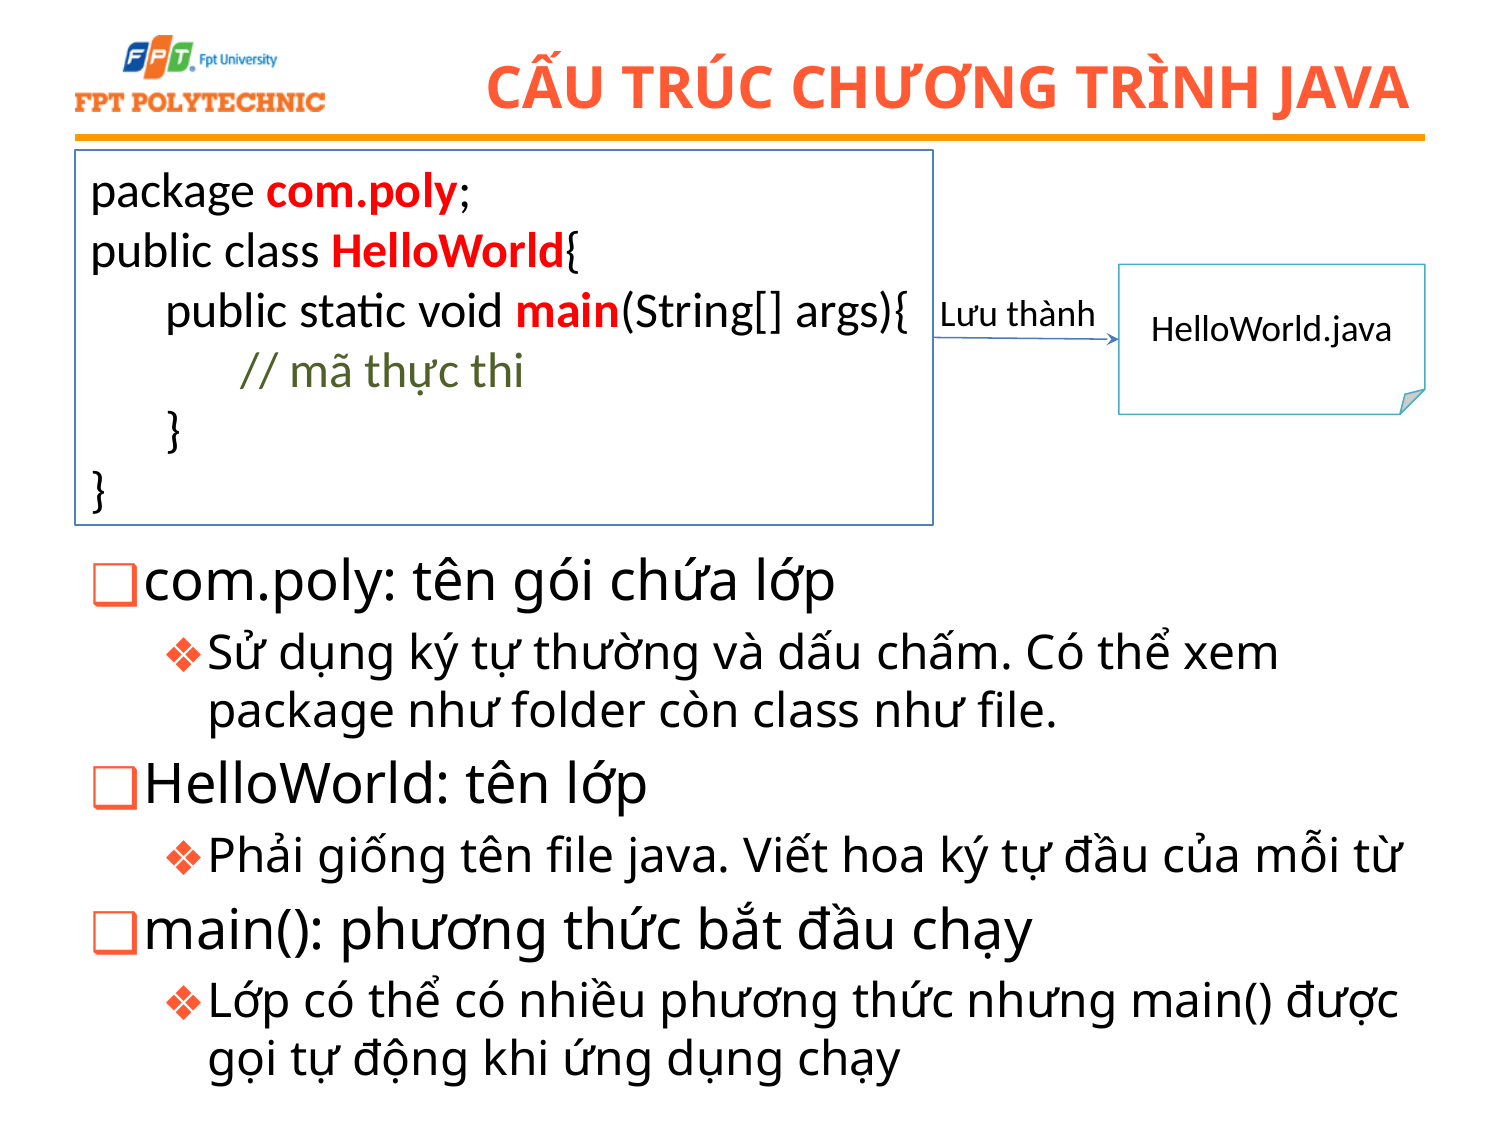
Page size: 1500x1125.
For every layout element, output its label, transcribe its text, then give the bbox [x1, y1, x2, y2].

list com.poly: tên gói chứa lớp Sử dụng ký tự thường và dấu chấm. Có thể xem package như folder còn class như file. HelloWorld: tên lớp Phải giống tên file java. Viết hoa ký tự đầu của mỗi từ main(): phương thức bắt đầu chạy Lớp có thể có nhiều phương thức nhưng main() được gọi tự động khi ứng dụng chạy [75, 537, 1425, 1113]
text_box HelloWorld.java [1118, 264, 1425, 415]
picture [75, 35, 325, 112]
text_box package com.poly; public class HelloWorld{ public static void main(String[] args){ // mã thực thi } } [75, 149, 933, 525]
title Cấu trúc chương trình Java [337, 45, 1425, 125]
text_box Lưu thành [924, 281, 1114, 342]
